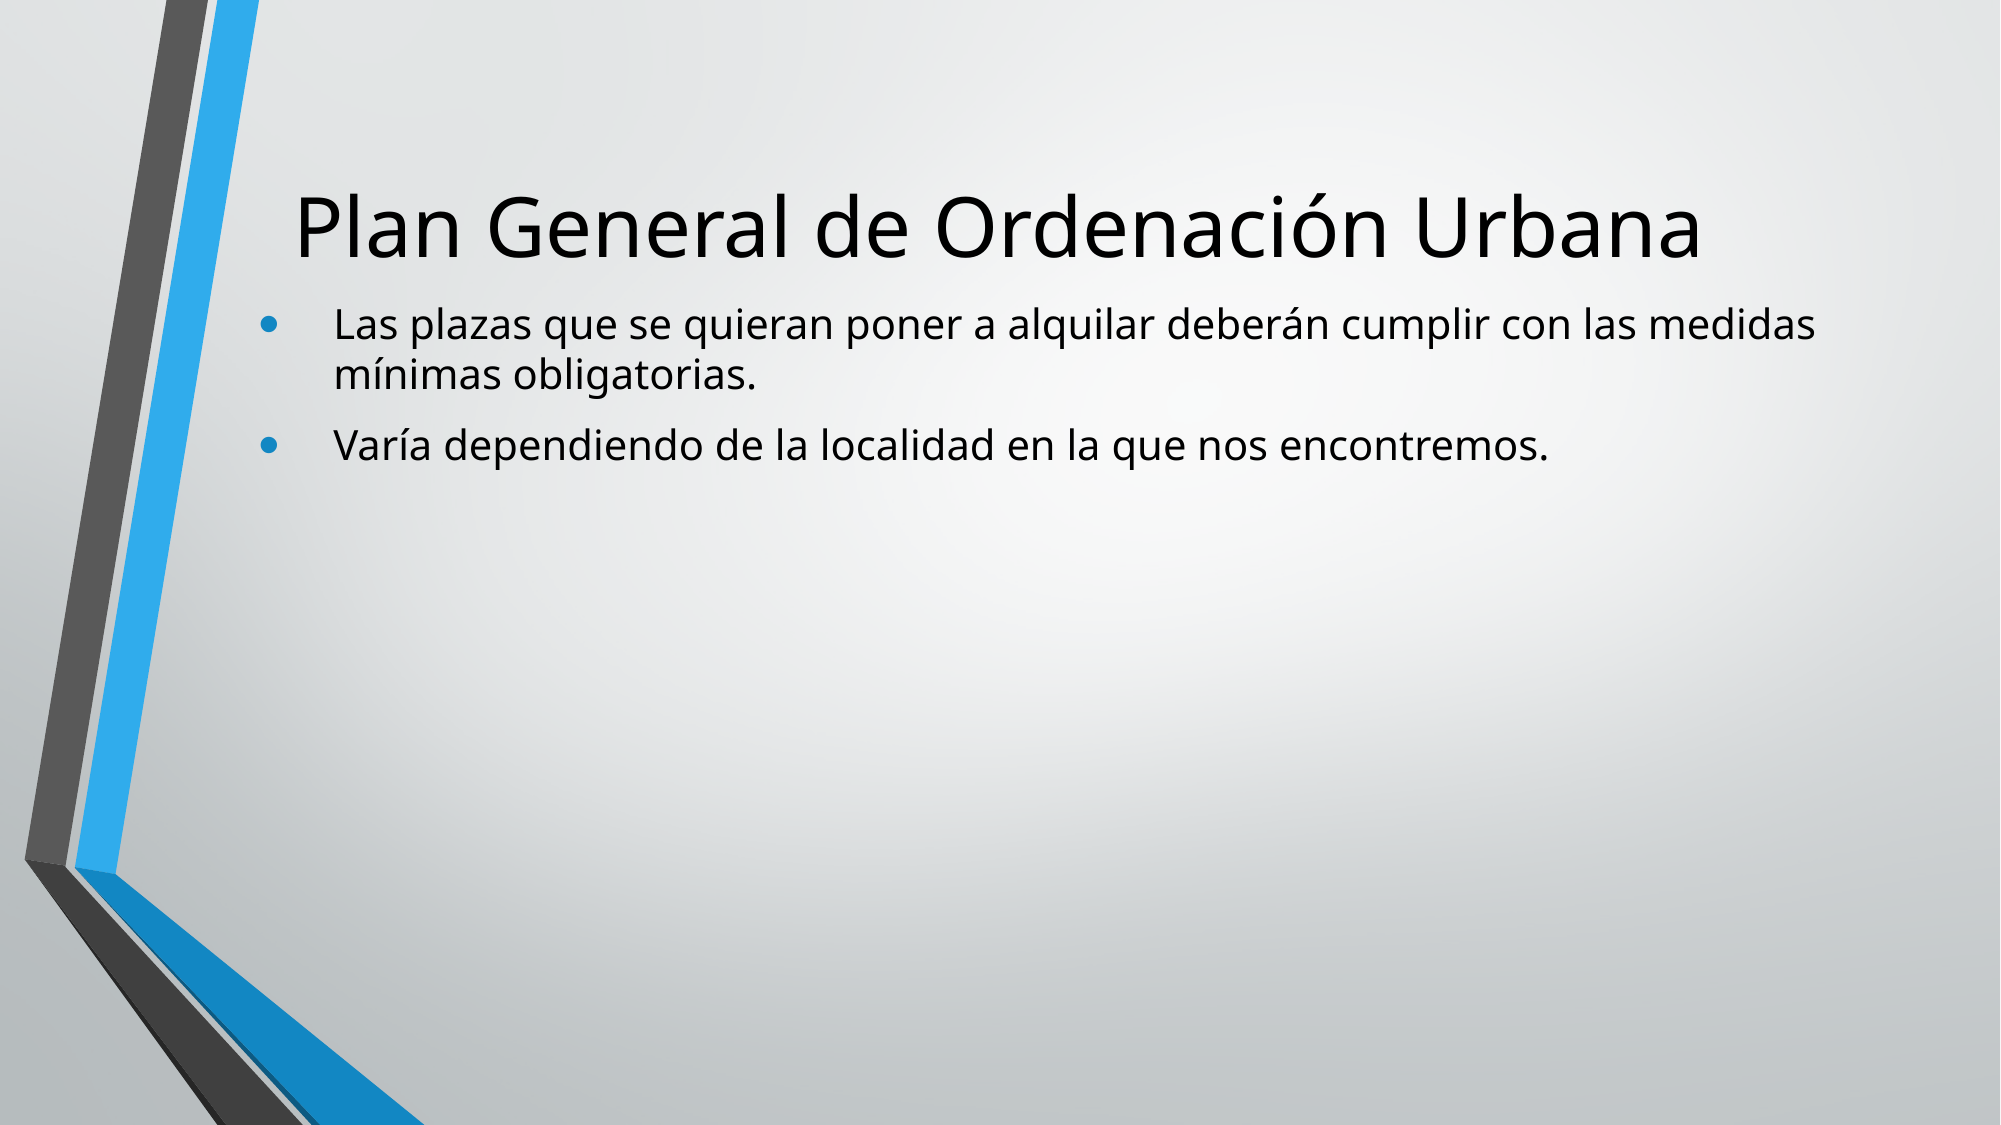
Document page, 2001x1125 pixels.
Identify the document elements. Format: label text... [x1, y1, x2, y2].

title Plan General de Ordenación Urbana [177, 80, 1822, 368]
text_box Las plazas que se quieran poner a alquilar deberán cumplir con las medidas mínimas obligatorias. Varía dependiendo de la localidad en la que nos encontremos. [243, 290, 1887, 1014]
